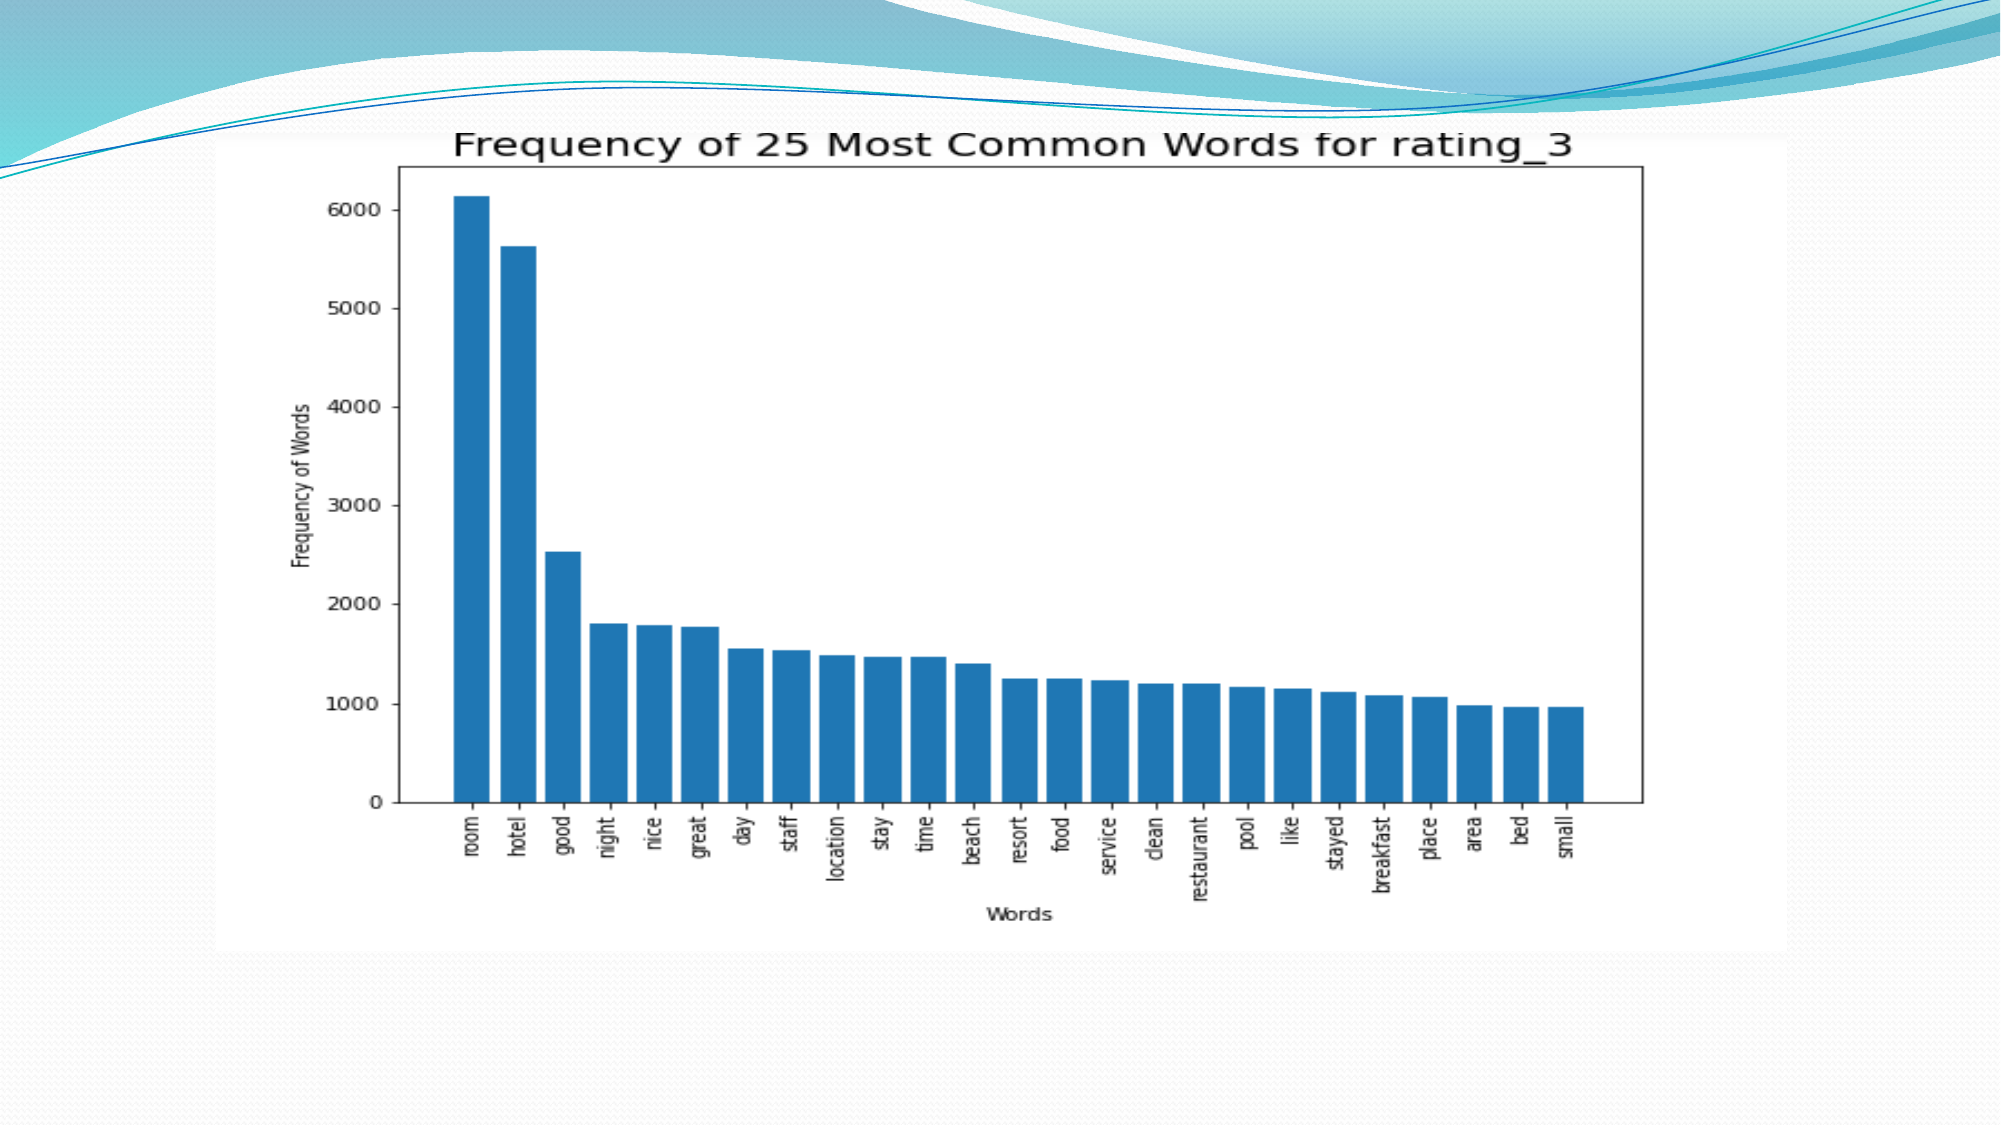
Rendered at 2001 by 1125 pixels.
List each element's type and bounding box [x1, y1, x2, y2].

picture [216, 133, 1787, 951]
